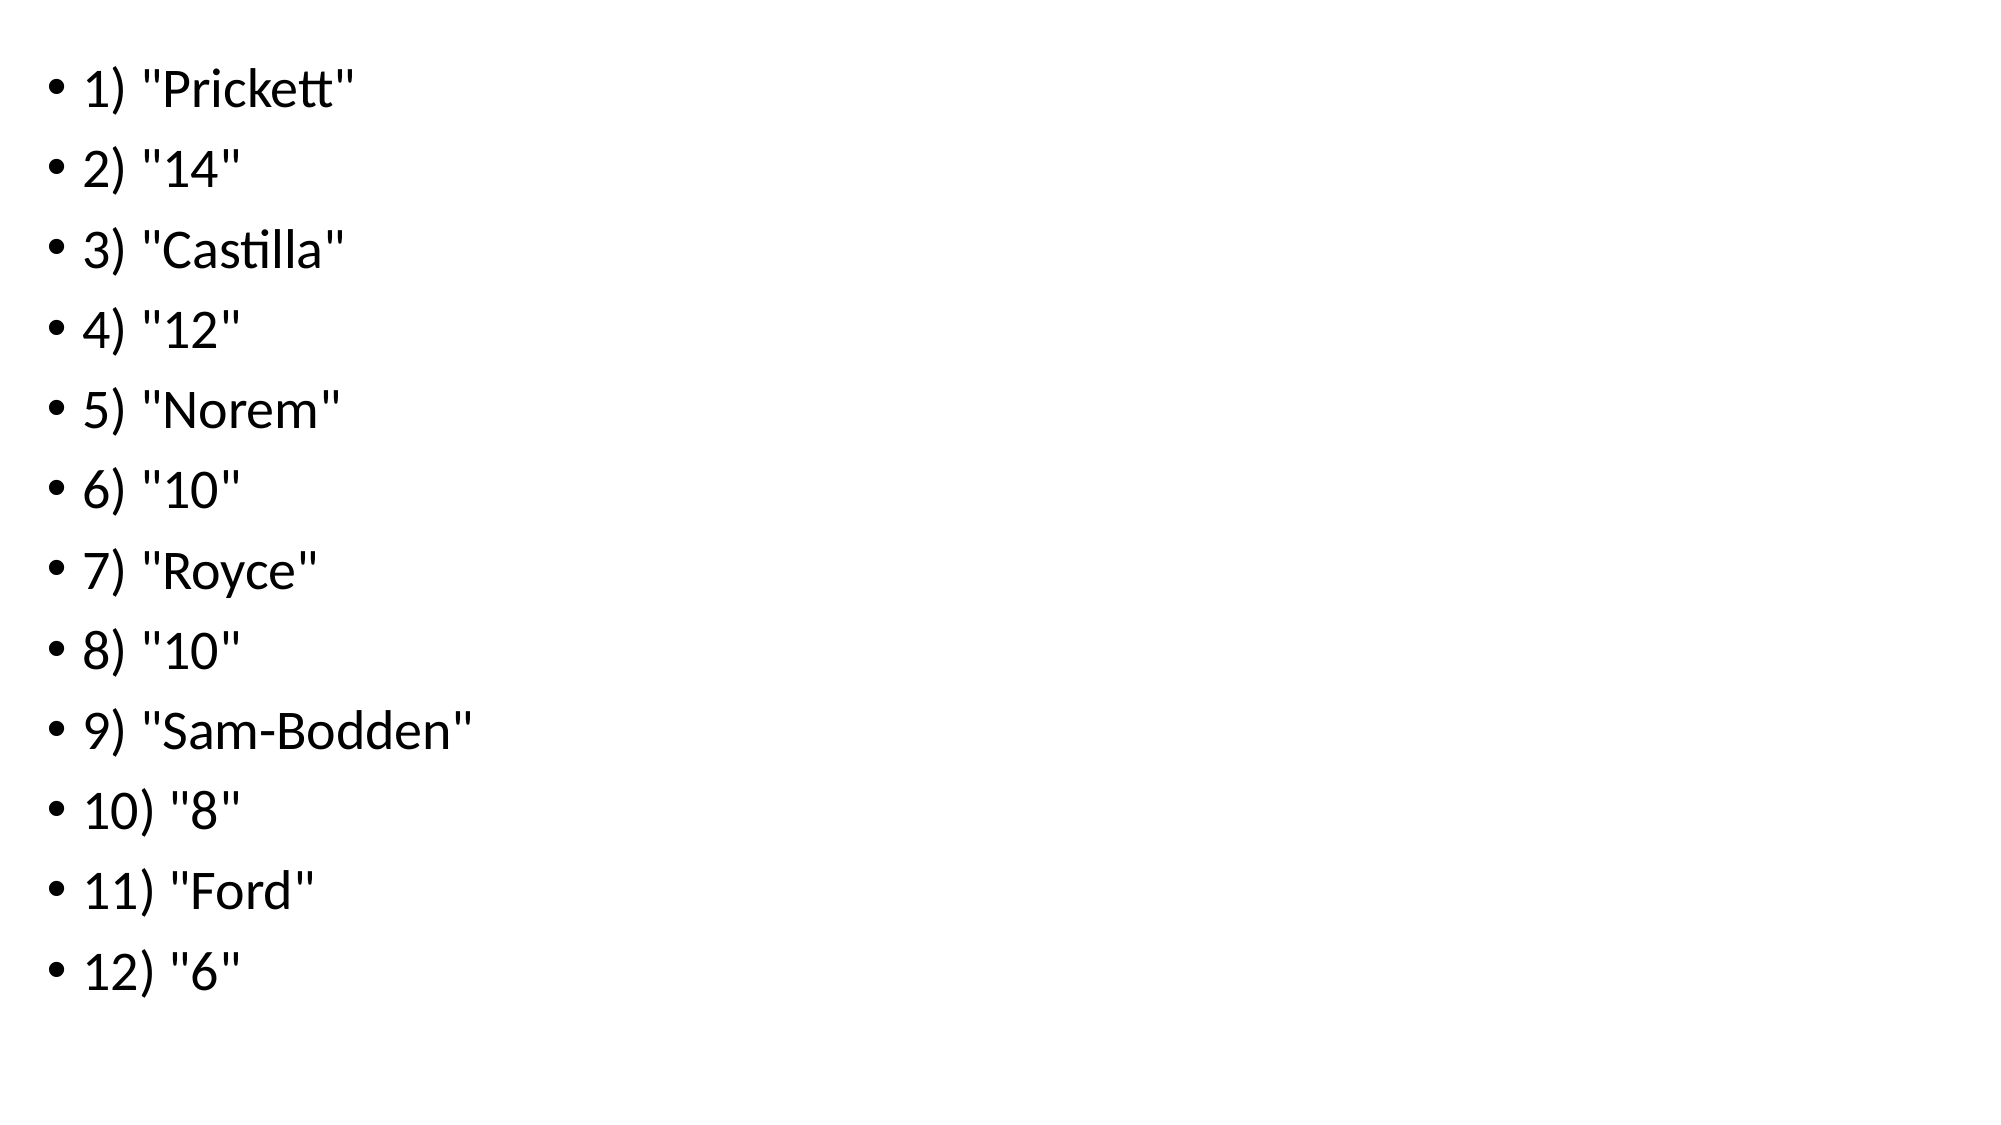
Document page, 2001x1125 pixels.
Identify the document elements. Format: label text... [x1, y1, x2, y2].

list 1) "Prickett" 2) "14" 3) "Castilla" 4) "12" 5) "Norem" 6) "10" 7) "Royce" 8) "10" 9) "Sam-Bodden" 10) "8" 11) "Ford" 12) "6" [31, 51, 1863, 1014]
